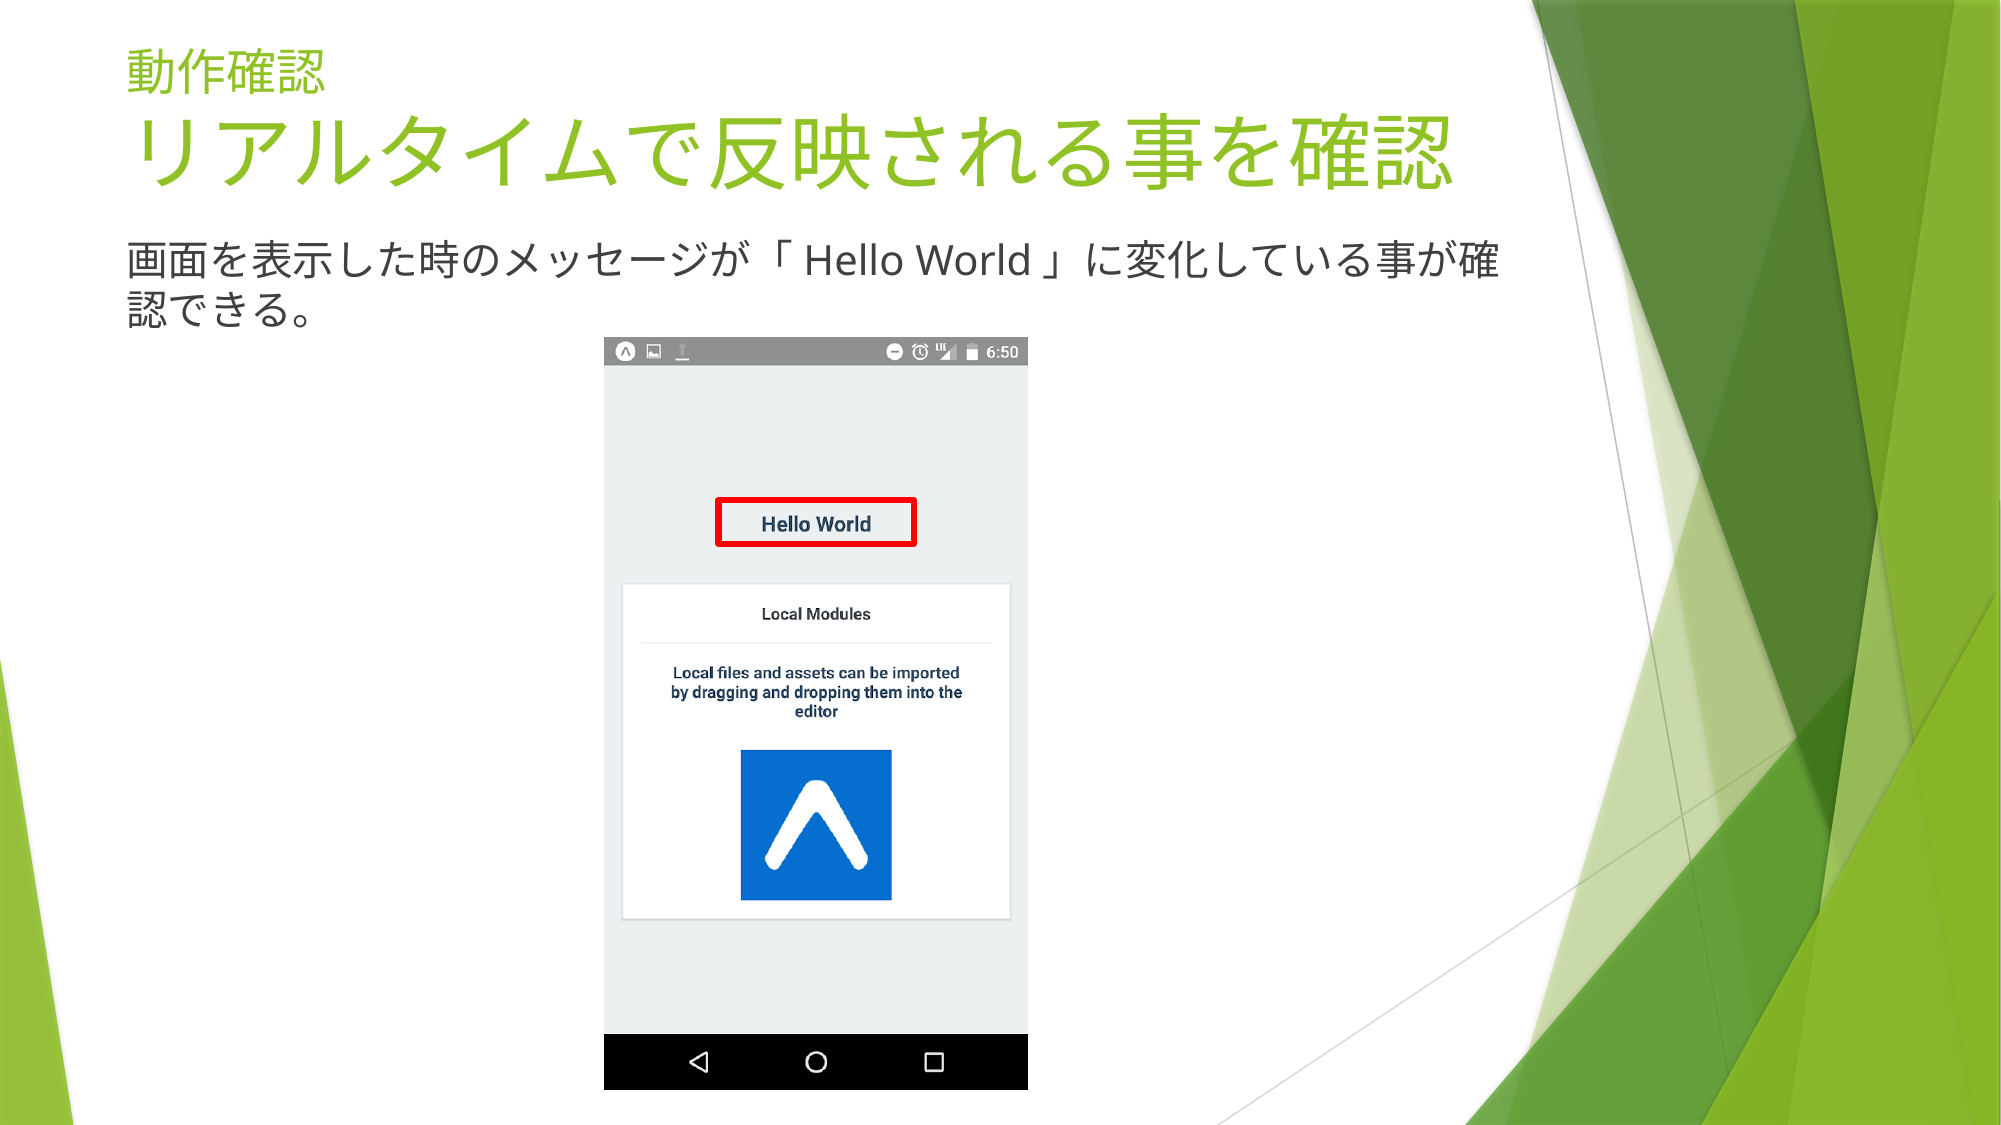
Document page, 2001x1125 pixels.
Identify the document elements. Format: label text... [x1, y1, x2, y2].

picture [604, 337, 1029, 1091]
text_box 画面を表示した時のメッセージが「Hello World」に変化している事が確認できる。 [111, 226, 1522, 990]
title 動作確認 リアルタイムで反映される事を確認 [111, 32, 1522, 215]
